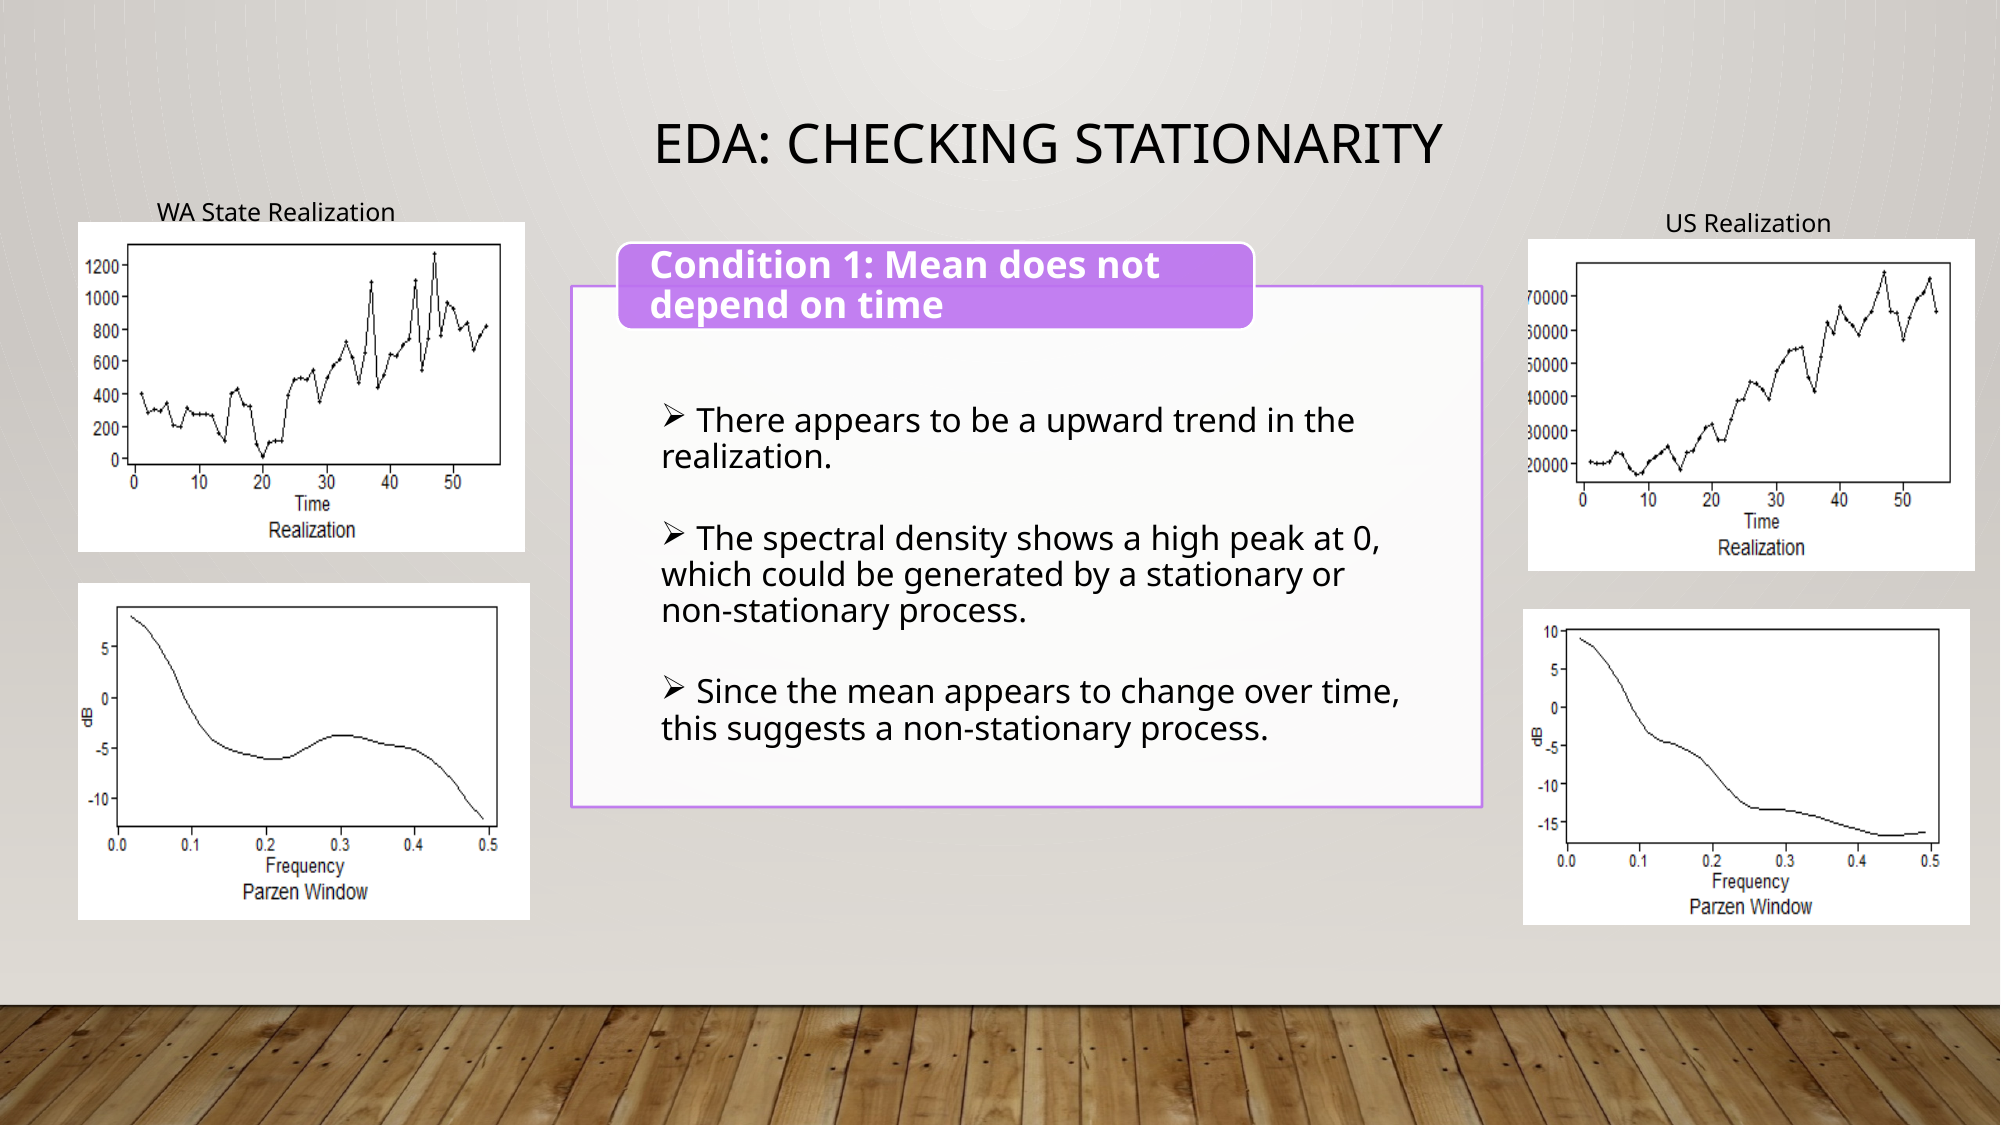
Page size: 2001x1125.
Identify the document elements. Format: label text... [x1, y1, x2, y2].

text_box US Realization [1650, 200, 1854, 239]
picture [1528, 239, 1976, 571]
picture [78, 222, 525, 552]
picture [0, 1005, 2000, 1125]
title EDA: Checking Stationarity [544, 102, 1554, 185]
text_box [571, 241, 1483, 809]
picture [1523, 609, 1971, 925]
text_box WA State Realization [142, 188, 418, 222]
picture [78, 583, 531, 920]
